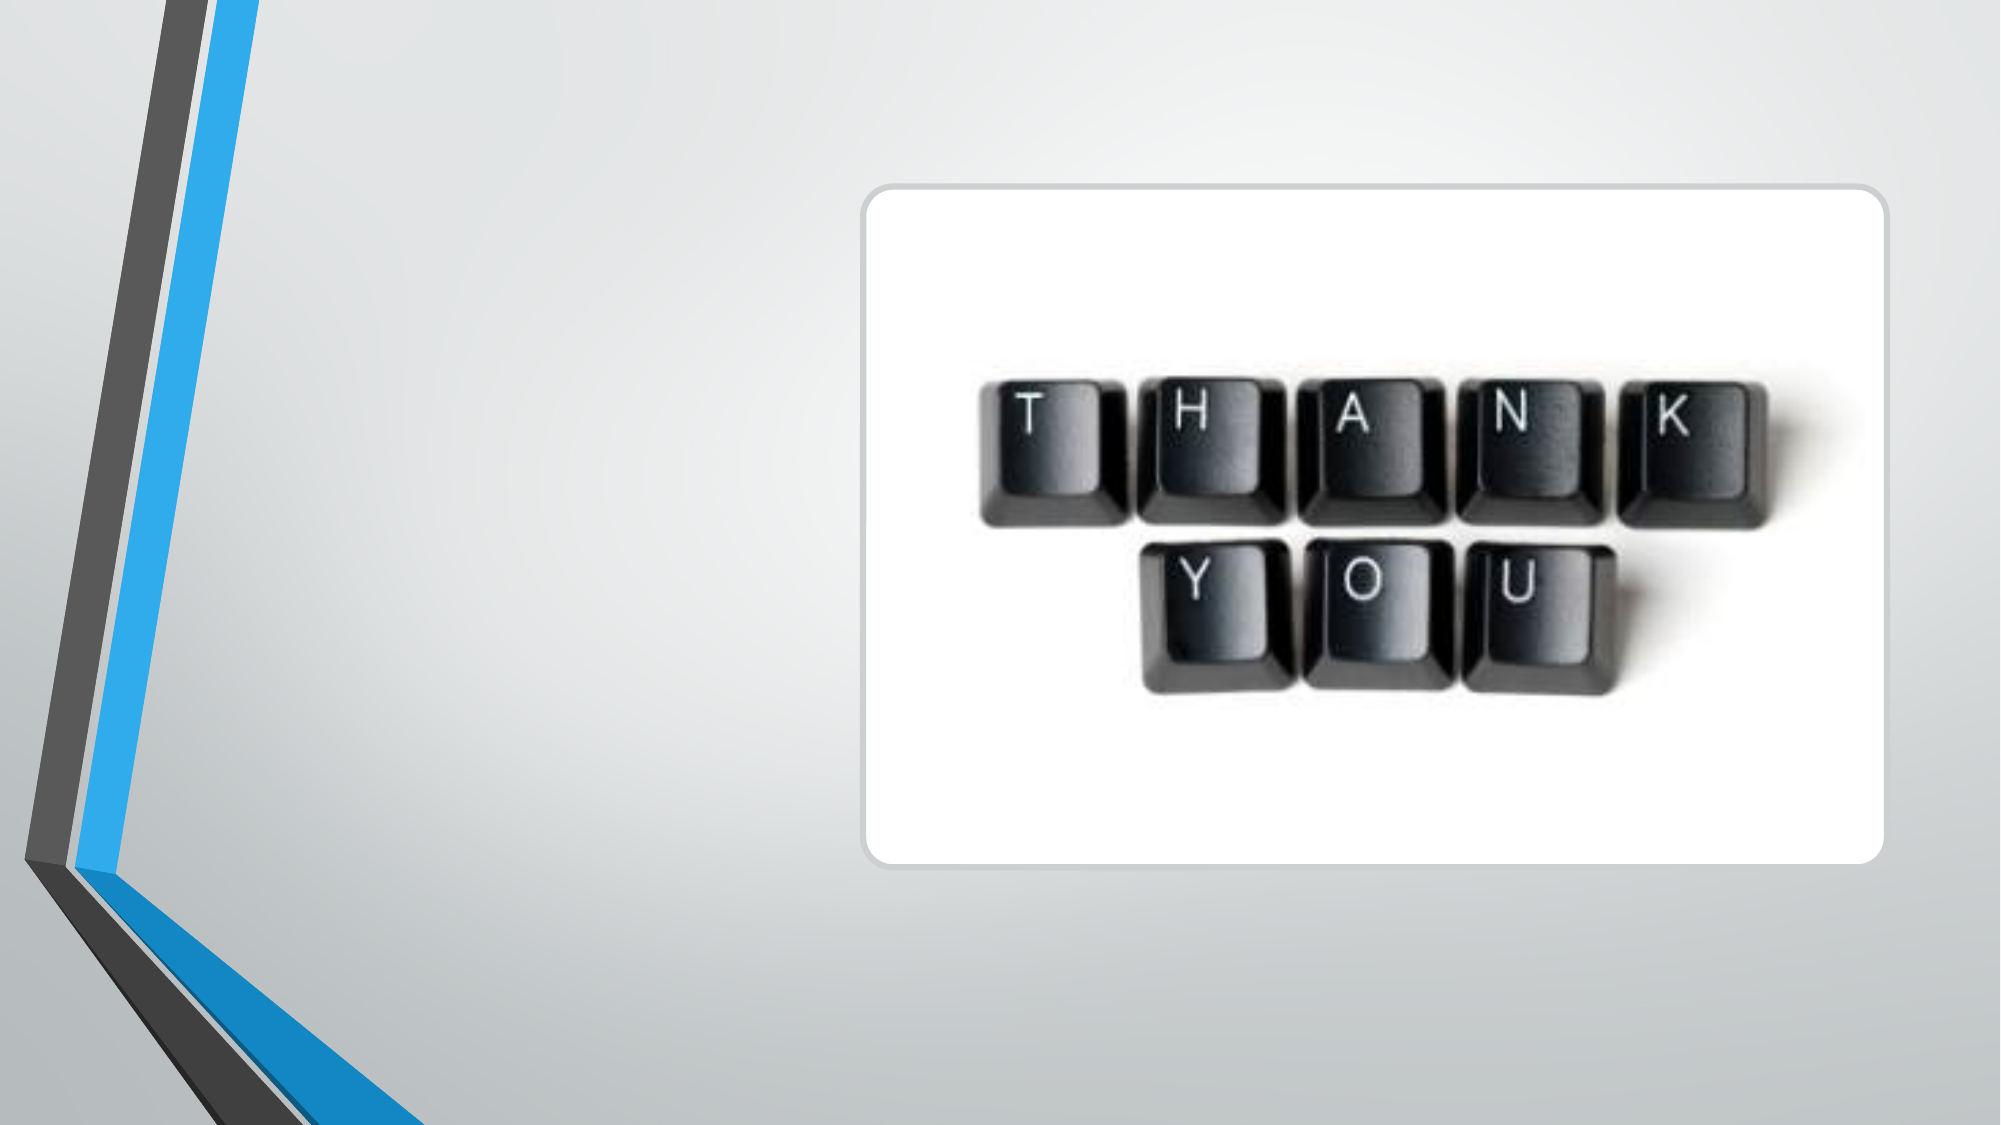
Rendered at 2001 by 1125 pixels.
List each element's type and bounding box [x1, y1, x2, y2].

text_box [425, 437, 1887, 950]
text_box [24, 0, 425, 1125]
picture [862, 186, 1888, 868]
